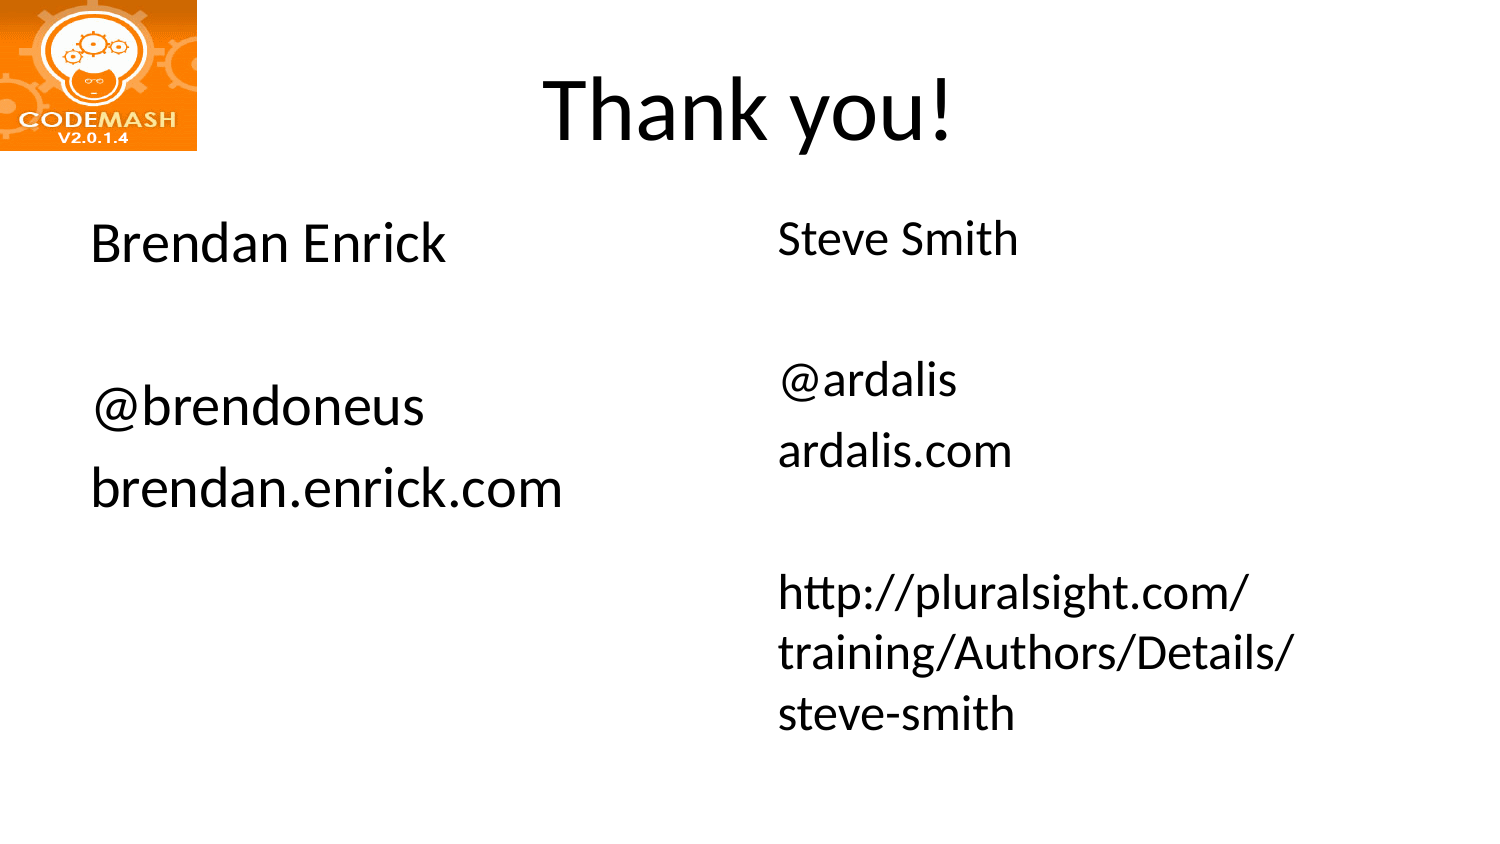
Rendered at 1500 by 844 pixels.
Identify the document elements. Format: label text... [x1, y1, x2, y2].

title Thank you! [75, 33, 1425, 175]
list Brendan Enrick @brendoneus brendan.enrick.com [75, 196, 738, 754]
picture [0, 0, 197, 151]
list Steve Smith @ardalis ardalis.com http://pluralsight.com/training/Authors/Details/steve-smith [762, 196, 1425, 754]
